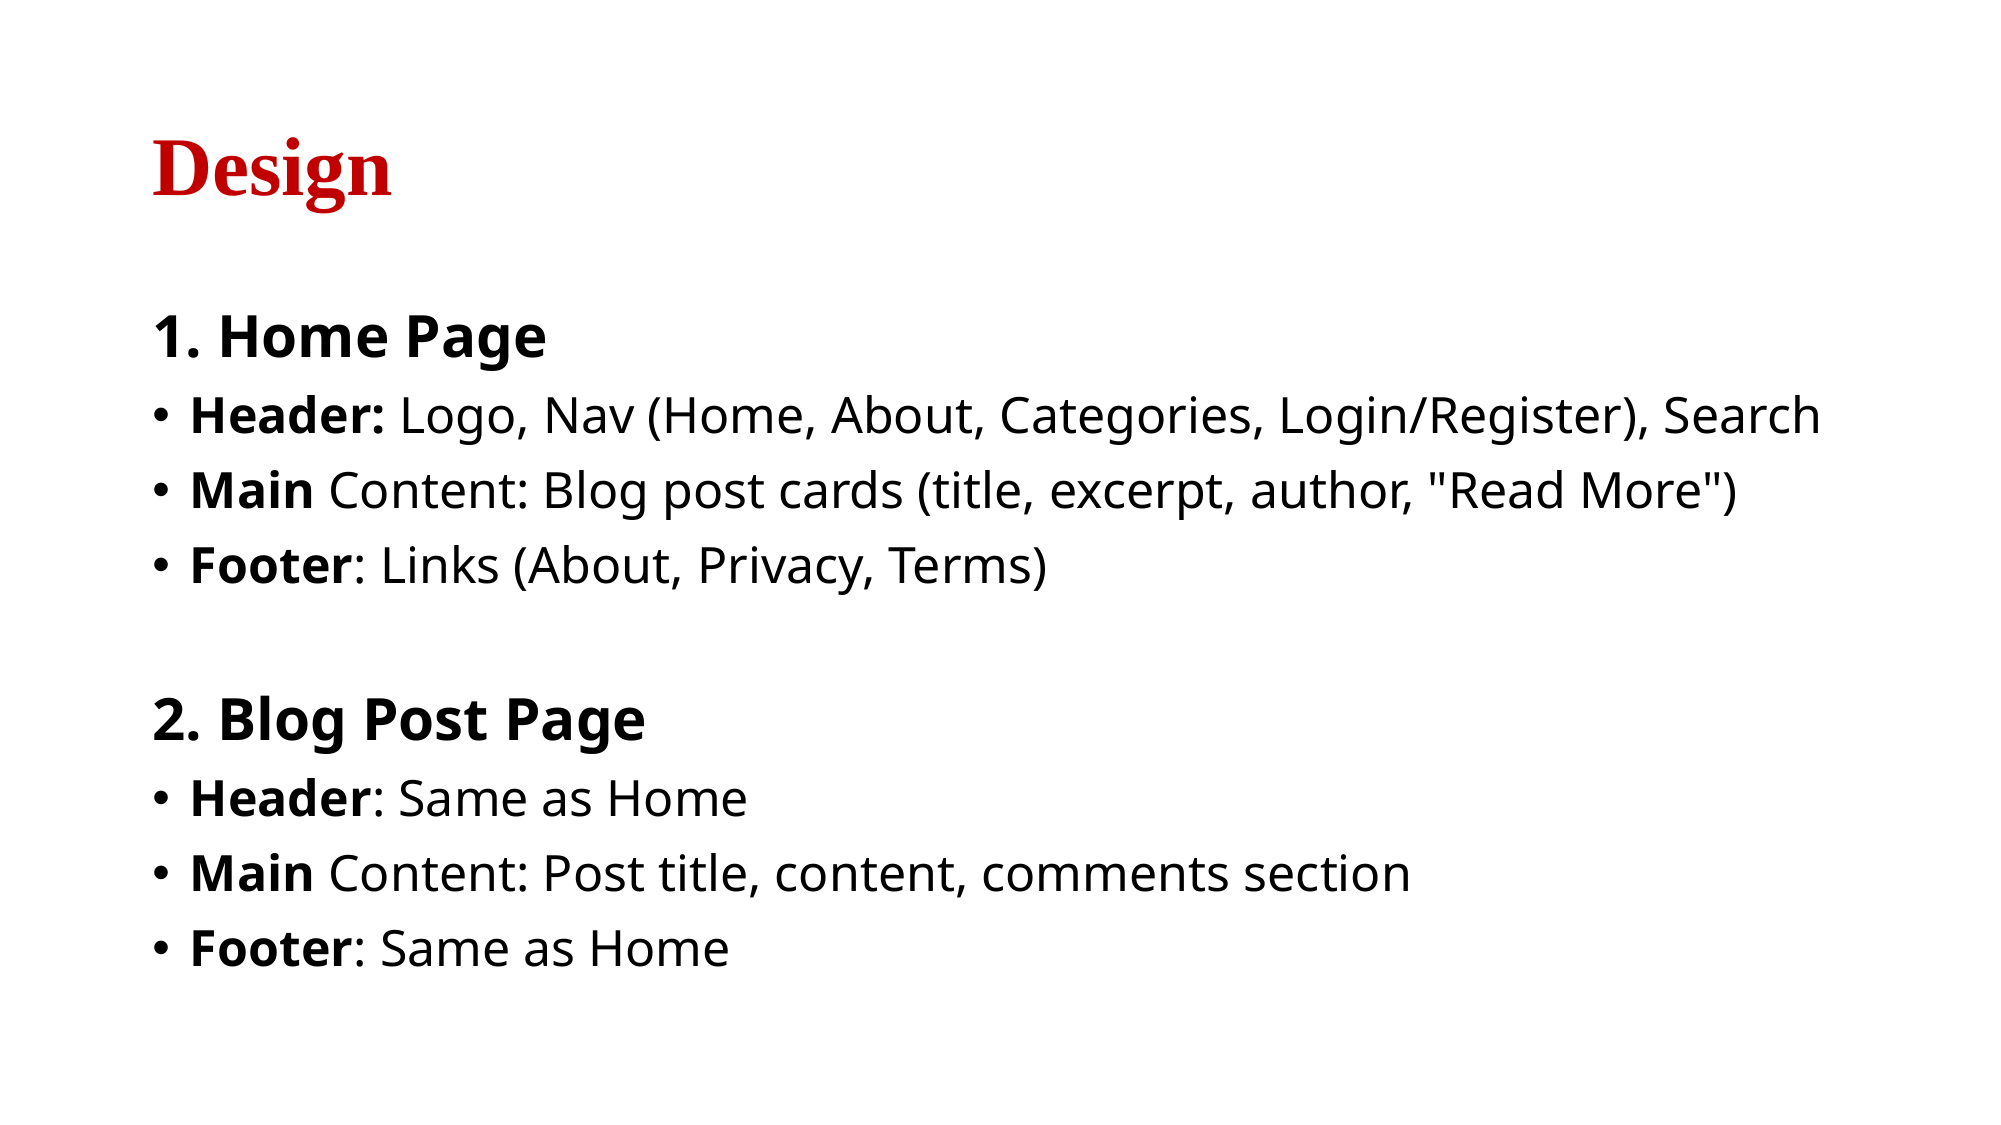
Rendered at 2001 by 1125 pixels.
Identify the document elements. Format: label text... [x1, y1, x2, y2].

list 1. Home Page Header: Logo, Nav (Home, About, Categories, Login/Register), Search Main Content: Blog post cards (title, excerpt, author, "Read More") Footer: Links (About, Privacy, Terms) 2. Blog Post Page Header: Same as Home Main Content: Post title, content, comments section Footer: Same as Home [137, 299, 1863, 1014]
title Design [137, 59, 1863, 278]
